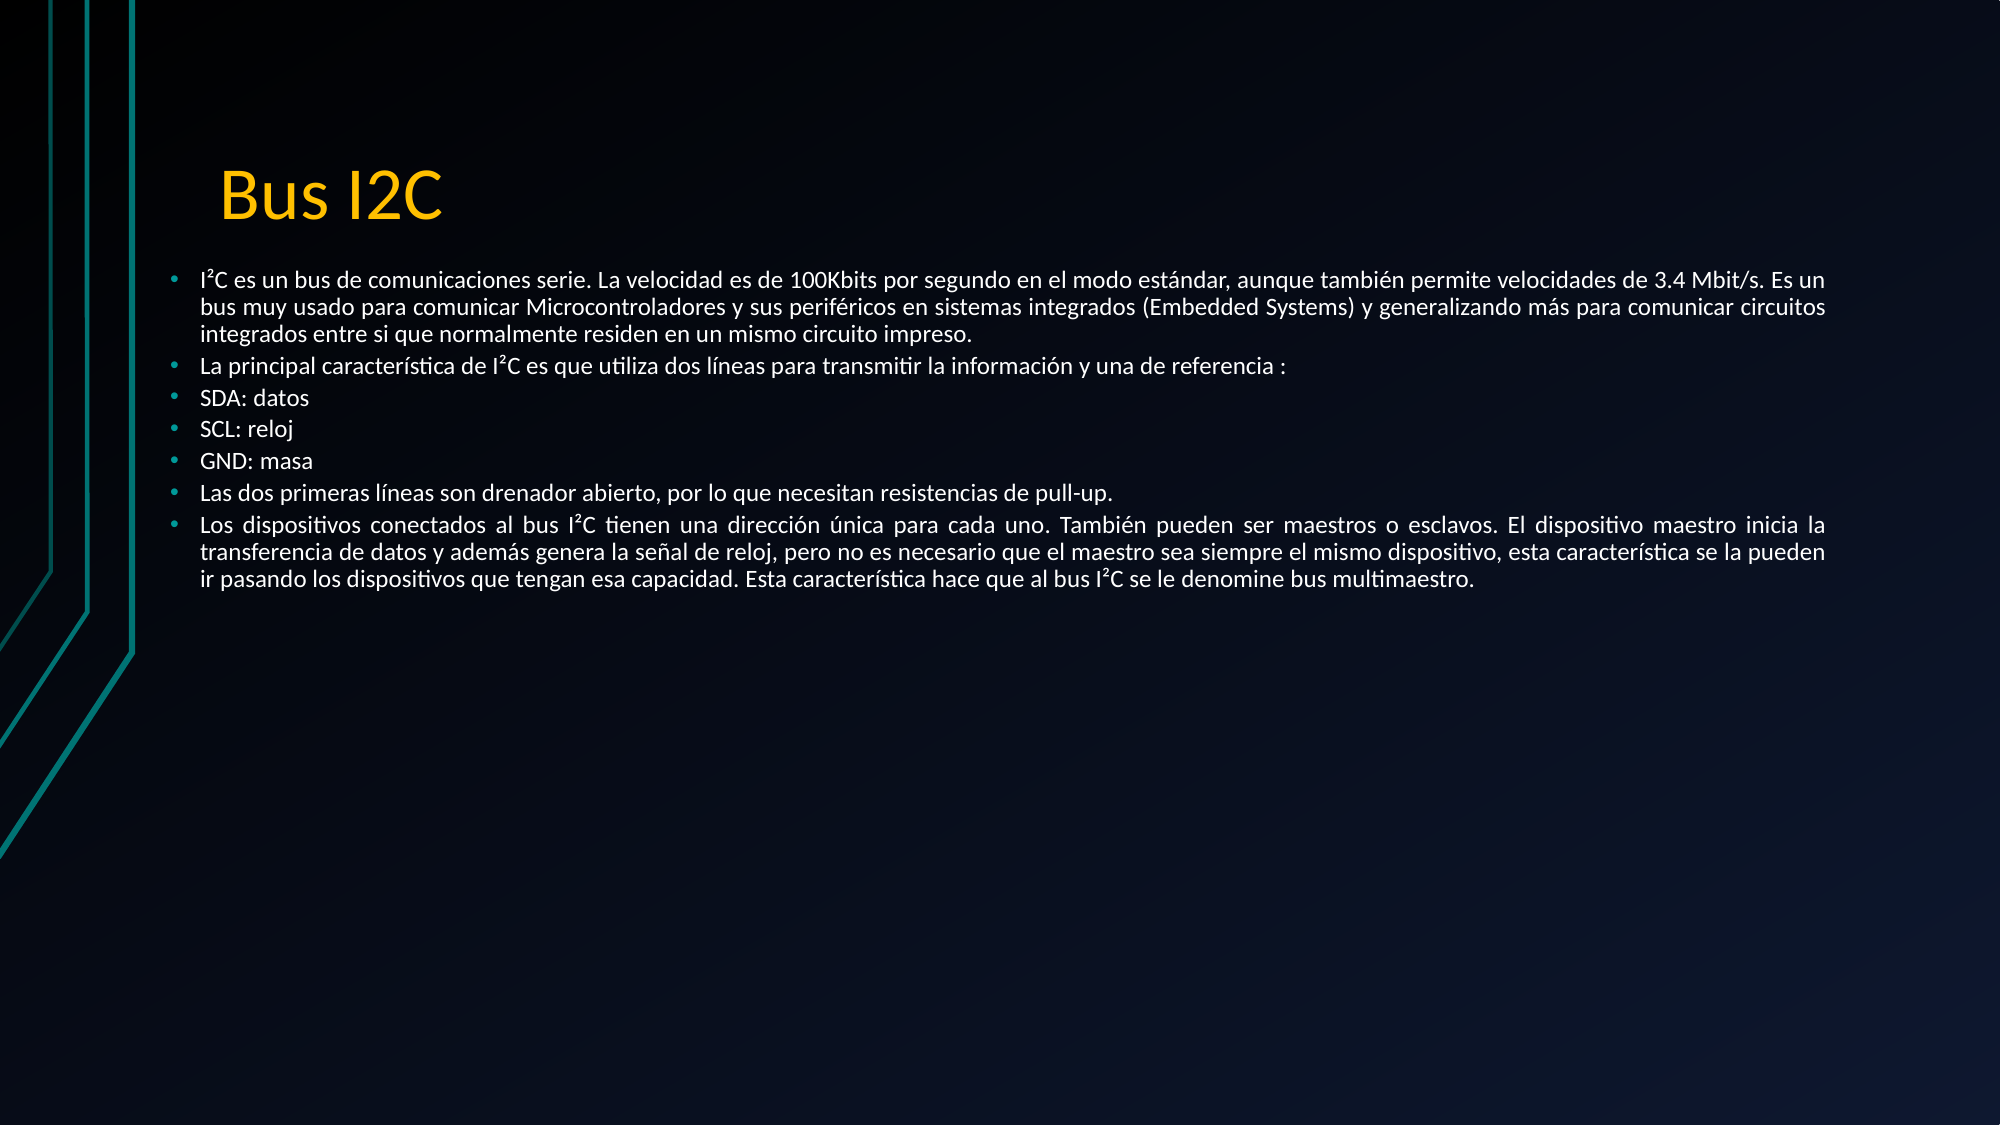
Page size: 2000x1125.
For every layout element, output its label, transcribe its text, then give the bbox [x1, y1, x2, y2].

title Bus I2C [199, 45, 1900, 246]
list I²C es un bus de comunicaciones serie. La velocidad es de 100Kbits por segundo en el modo estándar, aunque también permite velocidades de 3.4 Mbit/s. Es un bus muy usado para comunicar Microcontroladores y sus periféricos en sistemas integrados (Embedded Systems) y generalizando más para comunicar circuitos integrados entre si que normalmente residen en un mismo circuito impreso. La principal característica de I²C es que utiliza dos líneas para transmitir la información y una de referencia : SDA: datos SCL: reloj GND: masa Las dos primeras líneas son drenador abierto, por lo que necesitan resistencias de pull-up. Los dispositivos conectados al bus I²C tienen una dirección única para cada uno. También pueden ser maestros o esclavos. El dispositivo maestro inicia la transferencia de datos y además genera la señal de reloj, pero no es necesario que el maestro sea siempre el mismo dispositivo, esta característica se la pueden ir pasando los dispositivos que tengan esa capacidad. Esta característica hace que al bus I²C se le denomine bus multimaestro. [149, 256, 1850, 611]
